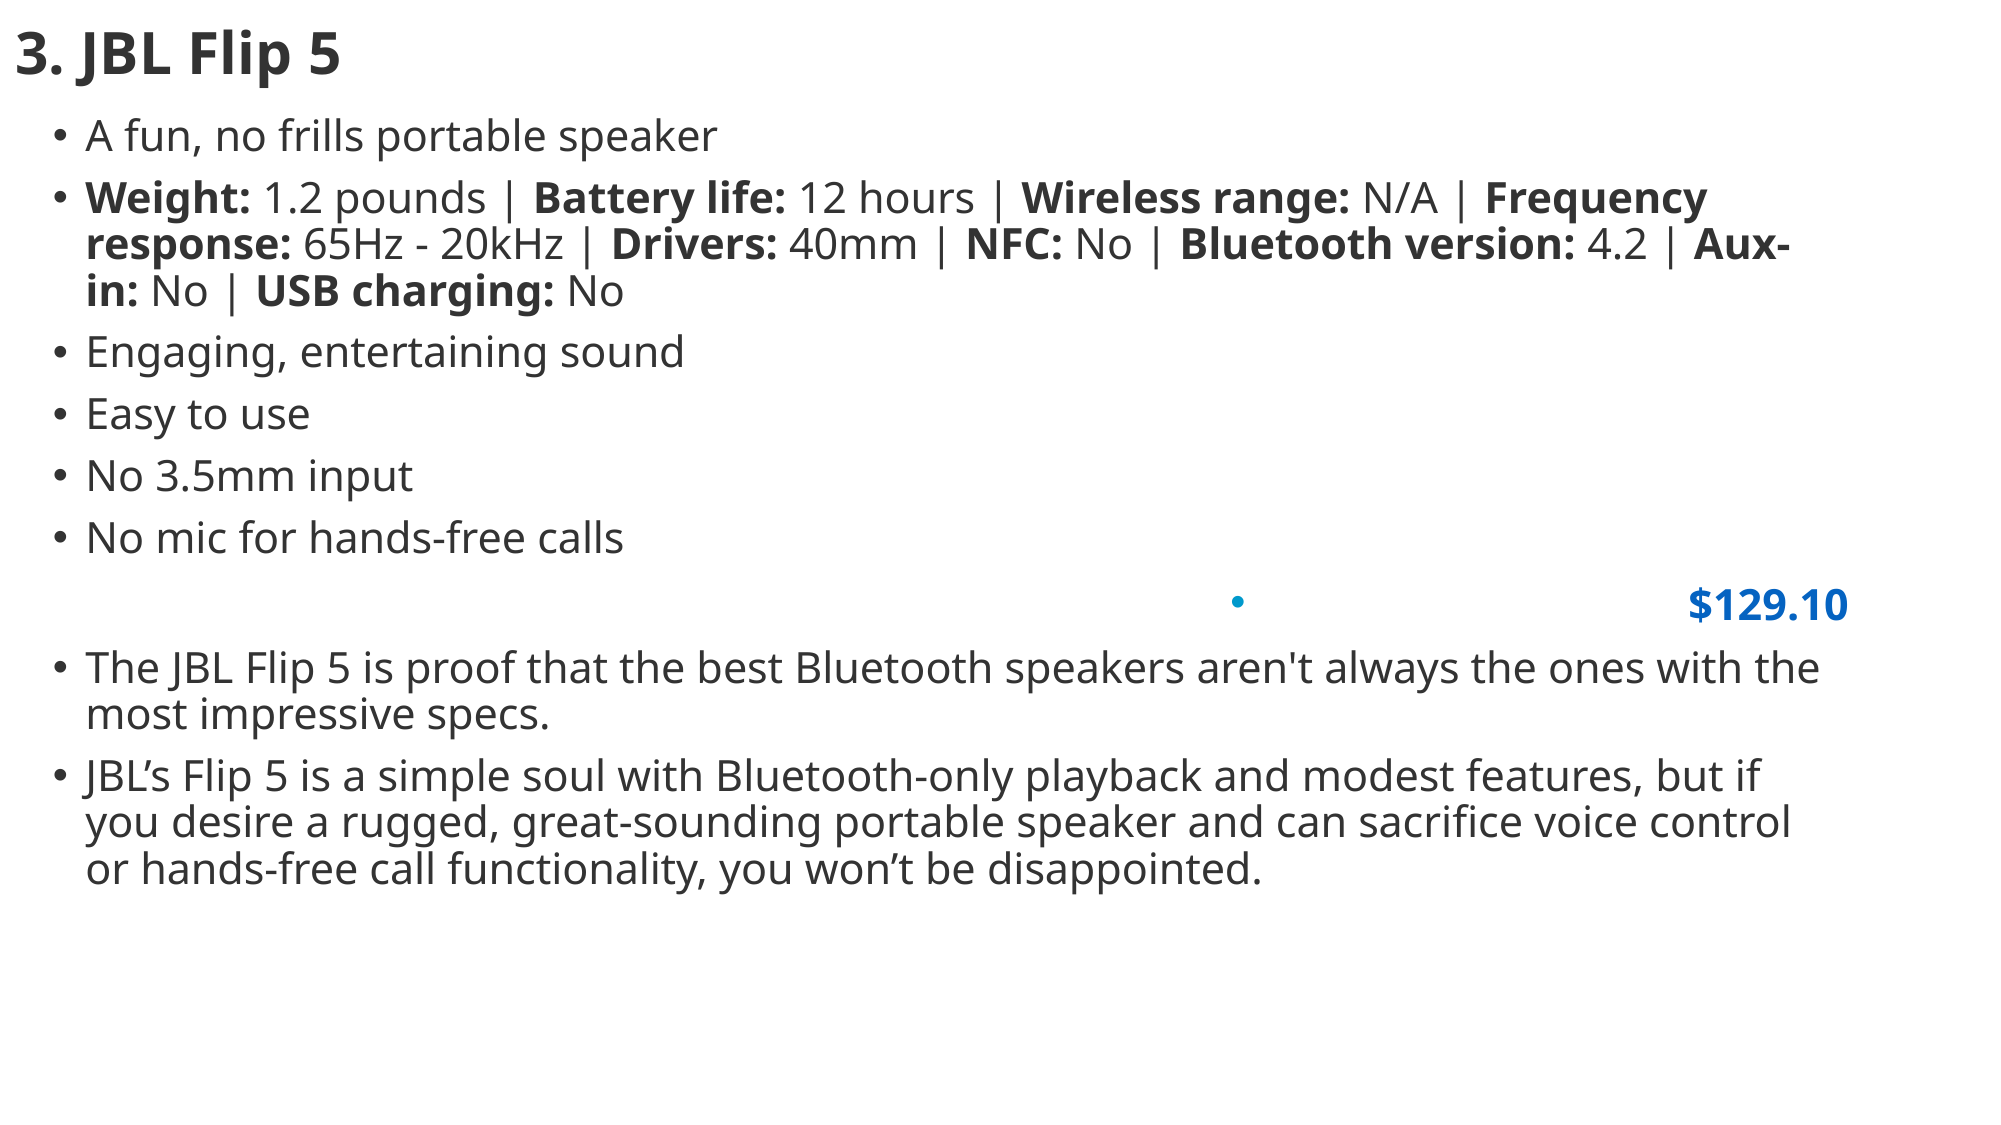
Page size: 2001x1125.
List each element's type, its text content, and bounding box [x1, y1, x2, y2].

title 3. JBL Flip 5 [0, 16, 1825, 95]
list A fun, no frills portable speaker Weight: 1.2 pounds | Battery life: 12 hours | Wireless range: N/A | Frequency response: 65Hz - 20kHz | Drivers: 40mm | NFC: No | Bluetooth version: 4.2 | Aux-in: No | USB charging: No Engaging, entertaining sound Easy to use No 3.5mm input No mic for hands-free calls $129.10 The JBL Flip 5 is proof that the best Bluetooth speakers aren't always the ones with the most impressive specs. JBL’s Flip 5 is a simple soul with Bluetooth-only playback and modest features, but if you desire a rugged, great-sounding portable speaker and can sacrifice voice control or hands-free call functionality, you won’t be disappointed. [37, 106, 1863, 1014]
